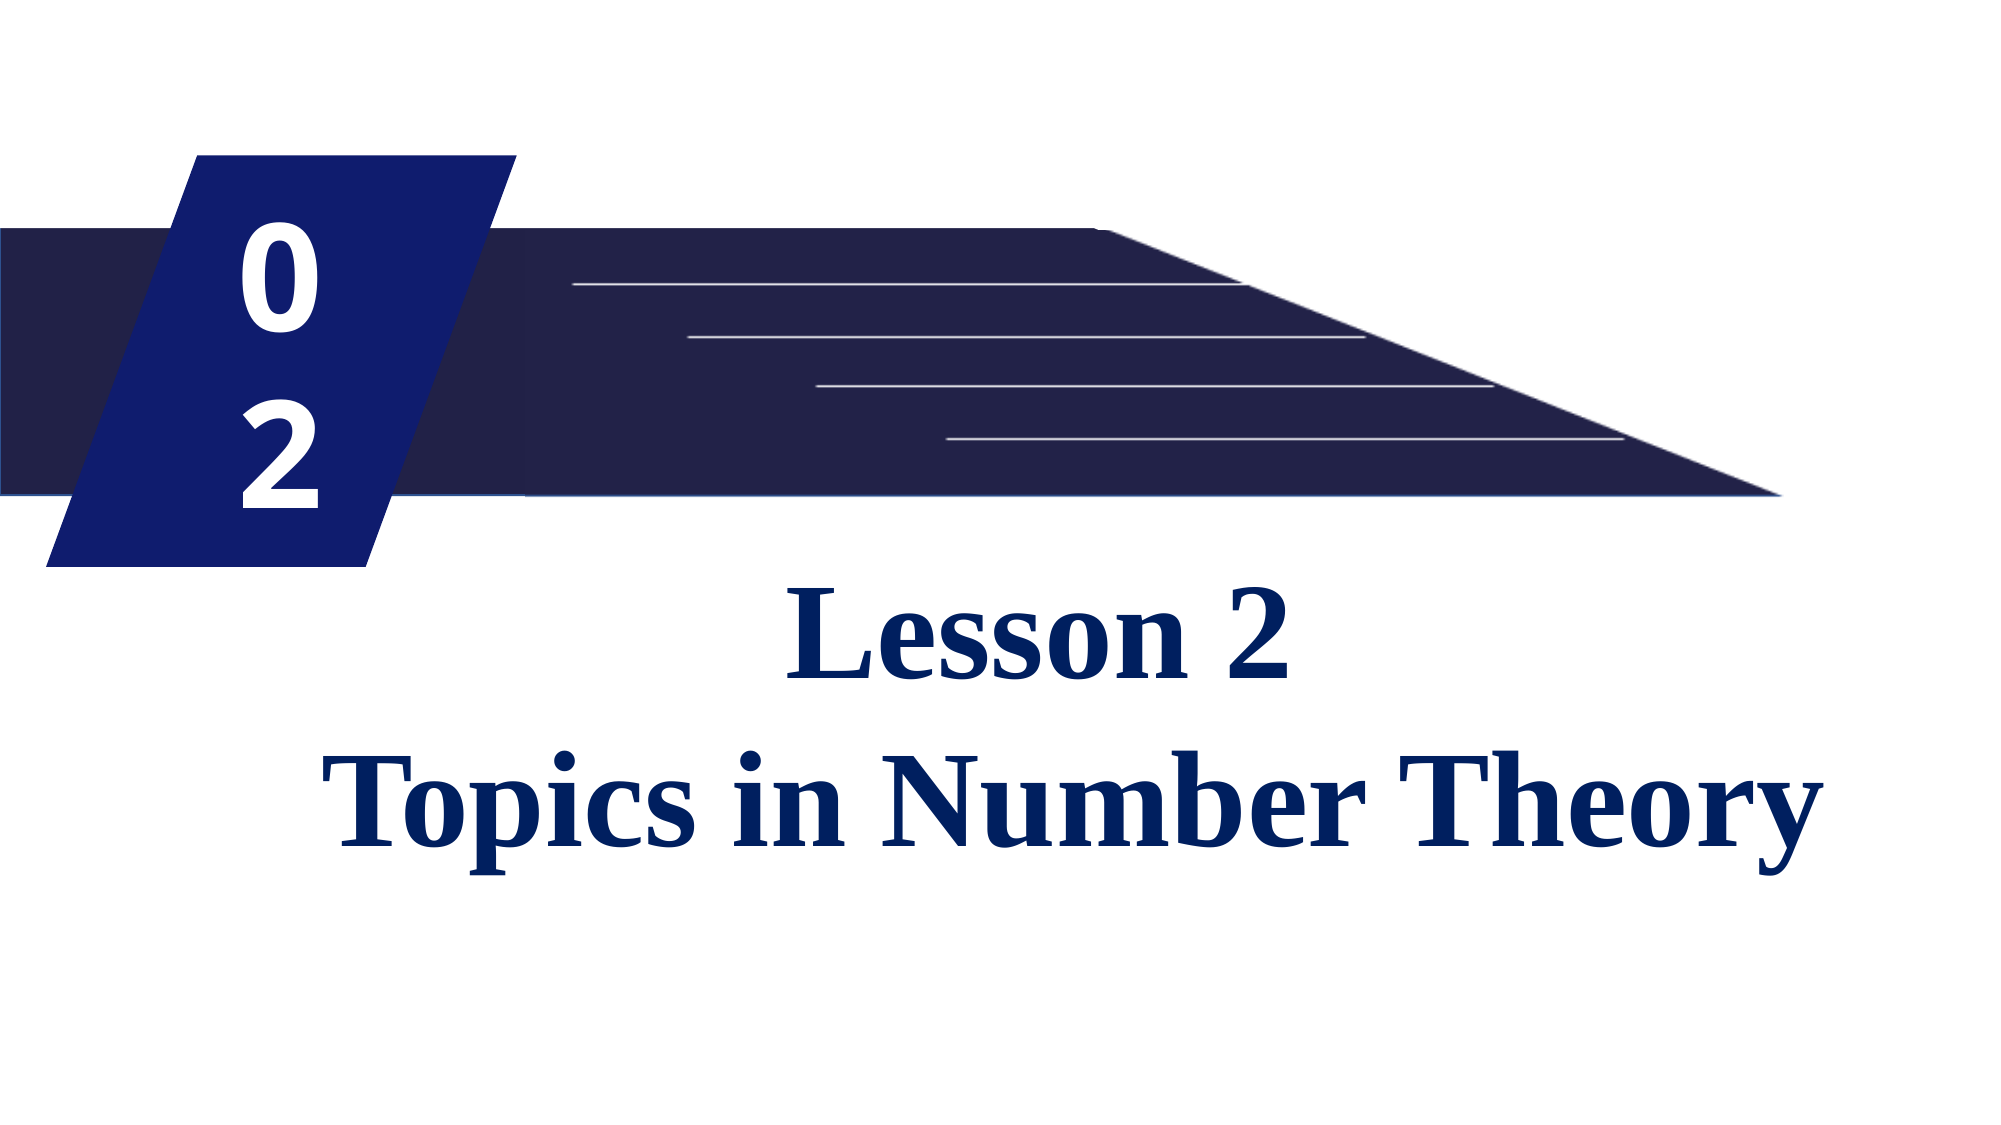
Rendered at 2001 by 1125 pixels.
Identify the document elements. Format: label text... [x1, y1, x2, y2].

text_box 0 2 Lesson 2 Topics in Number Theory [235, 178, 1913, 874]
